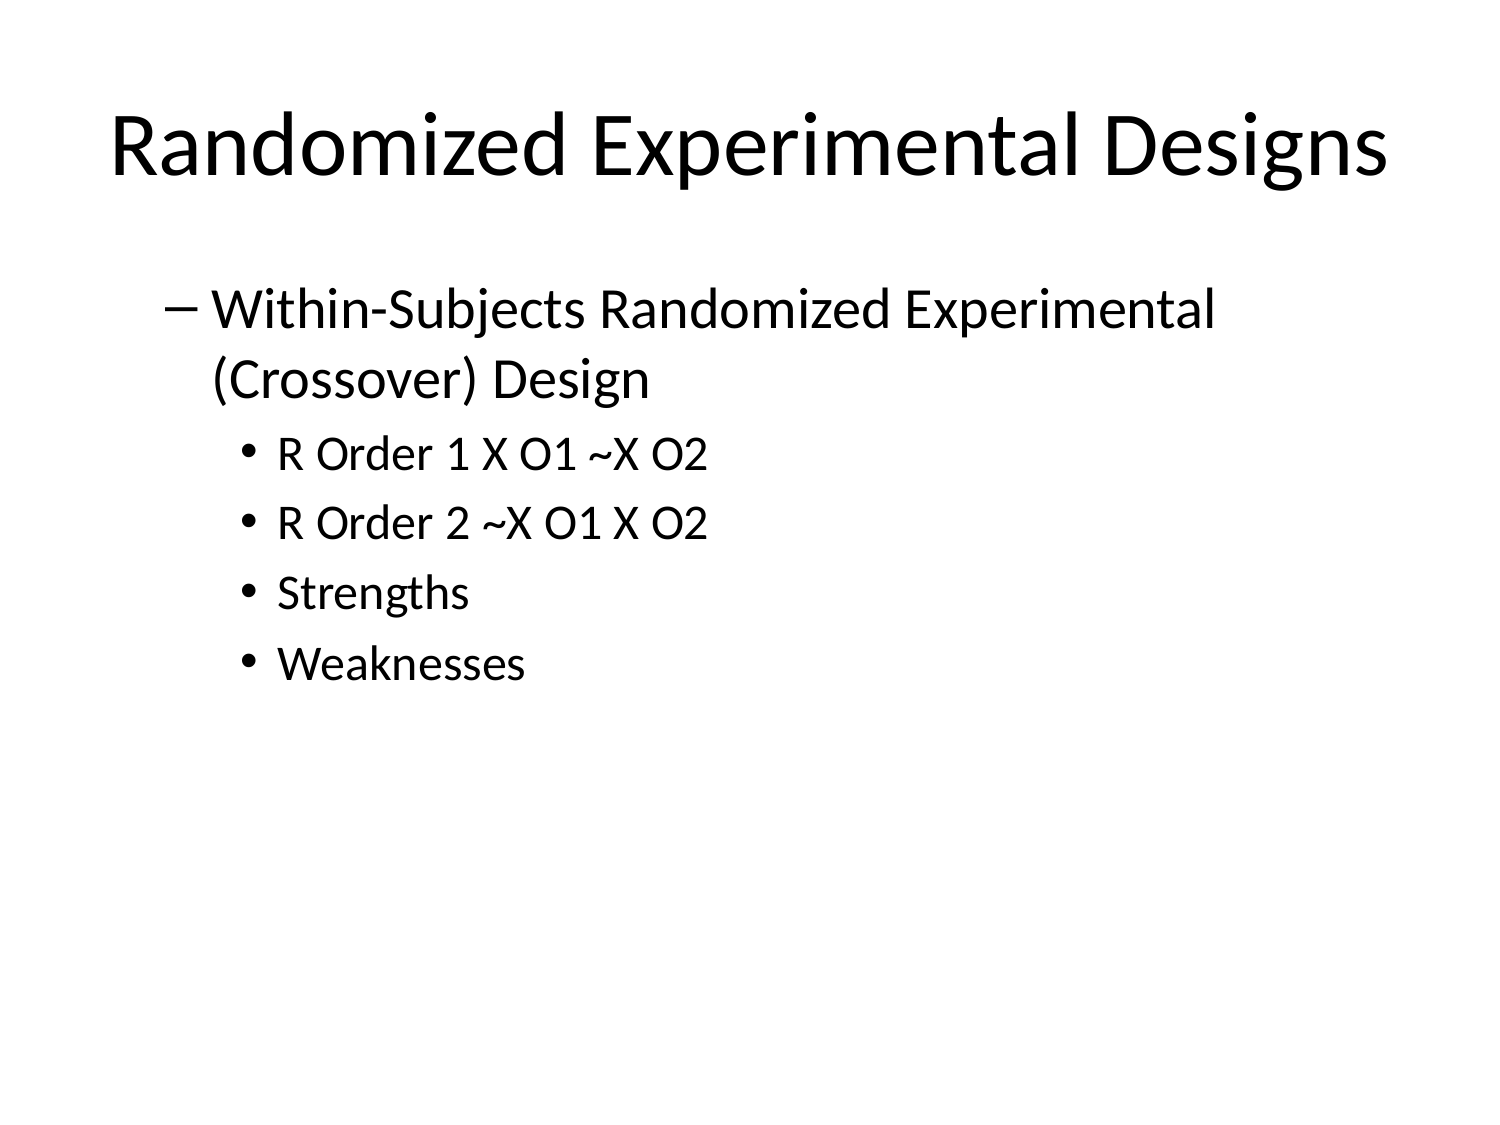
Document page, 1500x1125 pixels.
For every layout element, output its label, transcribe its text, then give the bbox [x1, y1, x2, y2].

title Randomized Experimental Designs [75, 45, 1425, 233]
list Within-Subjects Randomized Experimental (Crossover) Design R Order 1 X O1 ~X O2 R Order 2 ~X O1 X O2 Strengths Weaknesses [75, 262, 1425, 1005]
